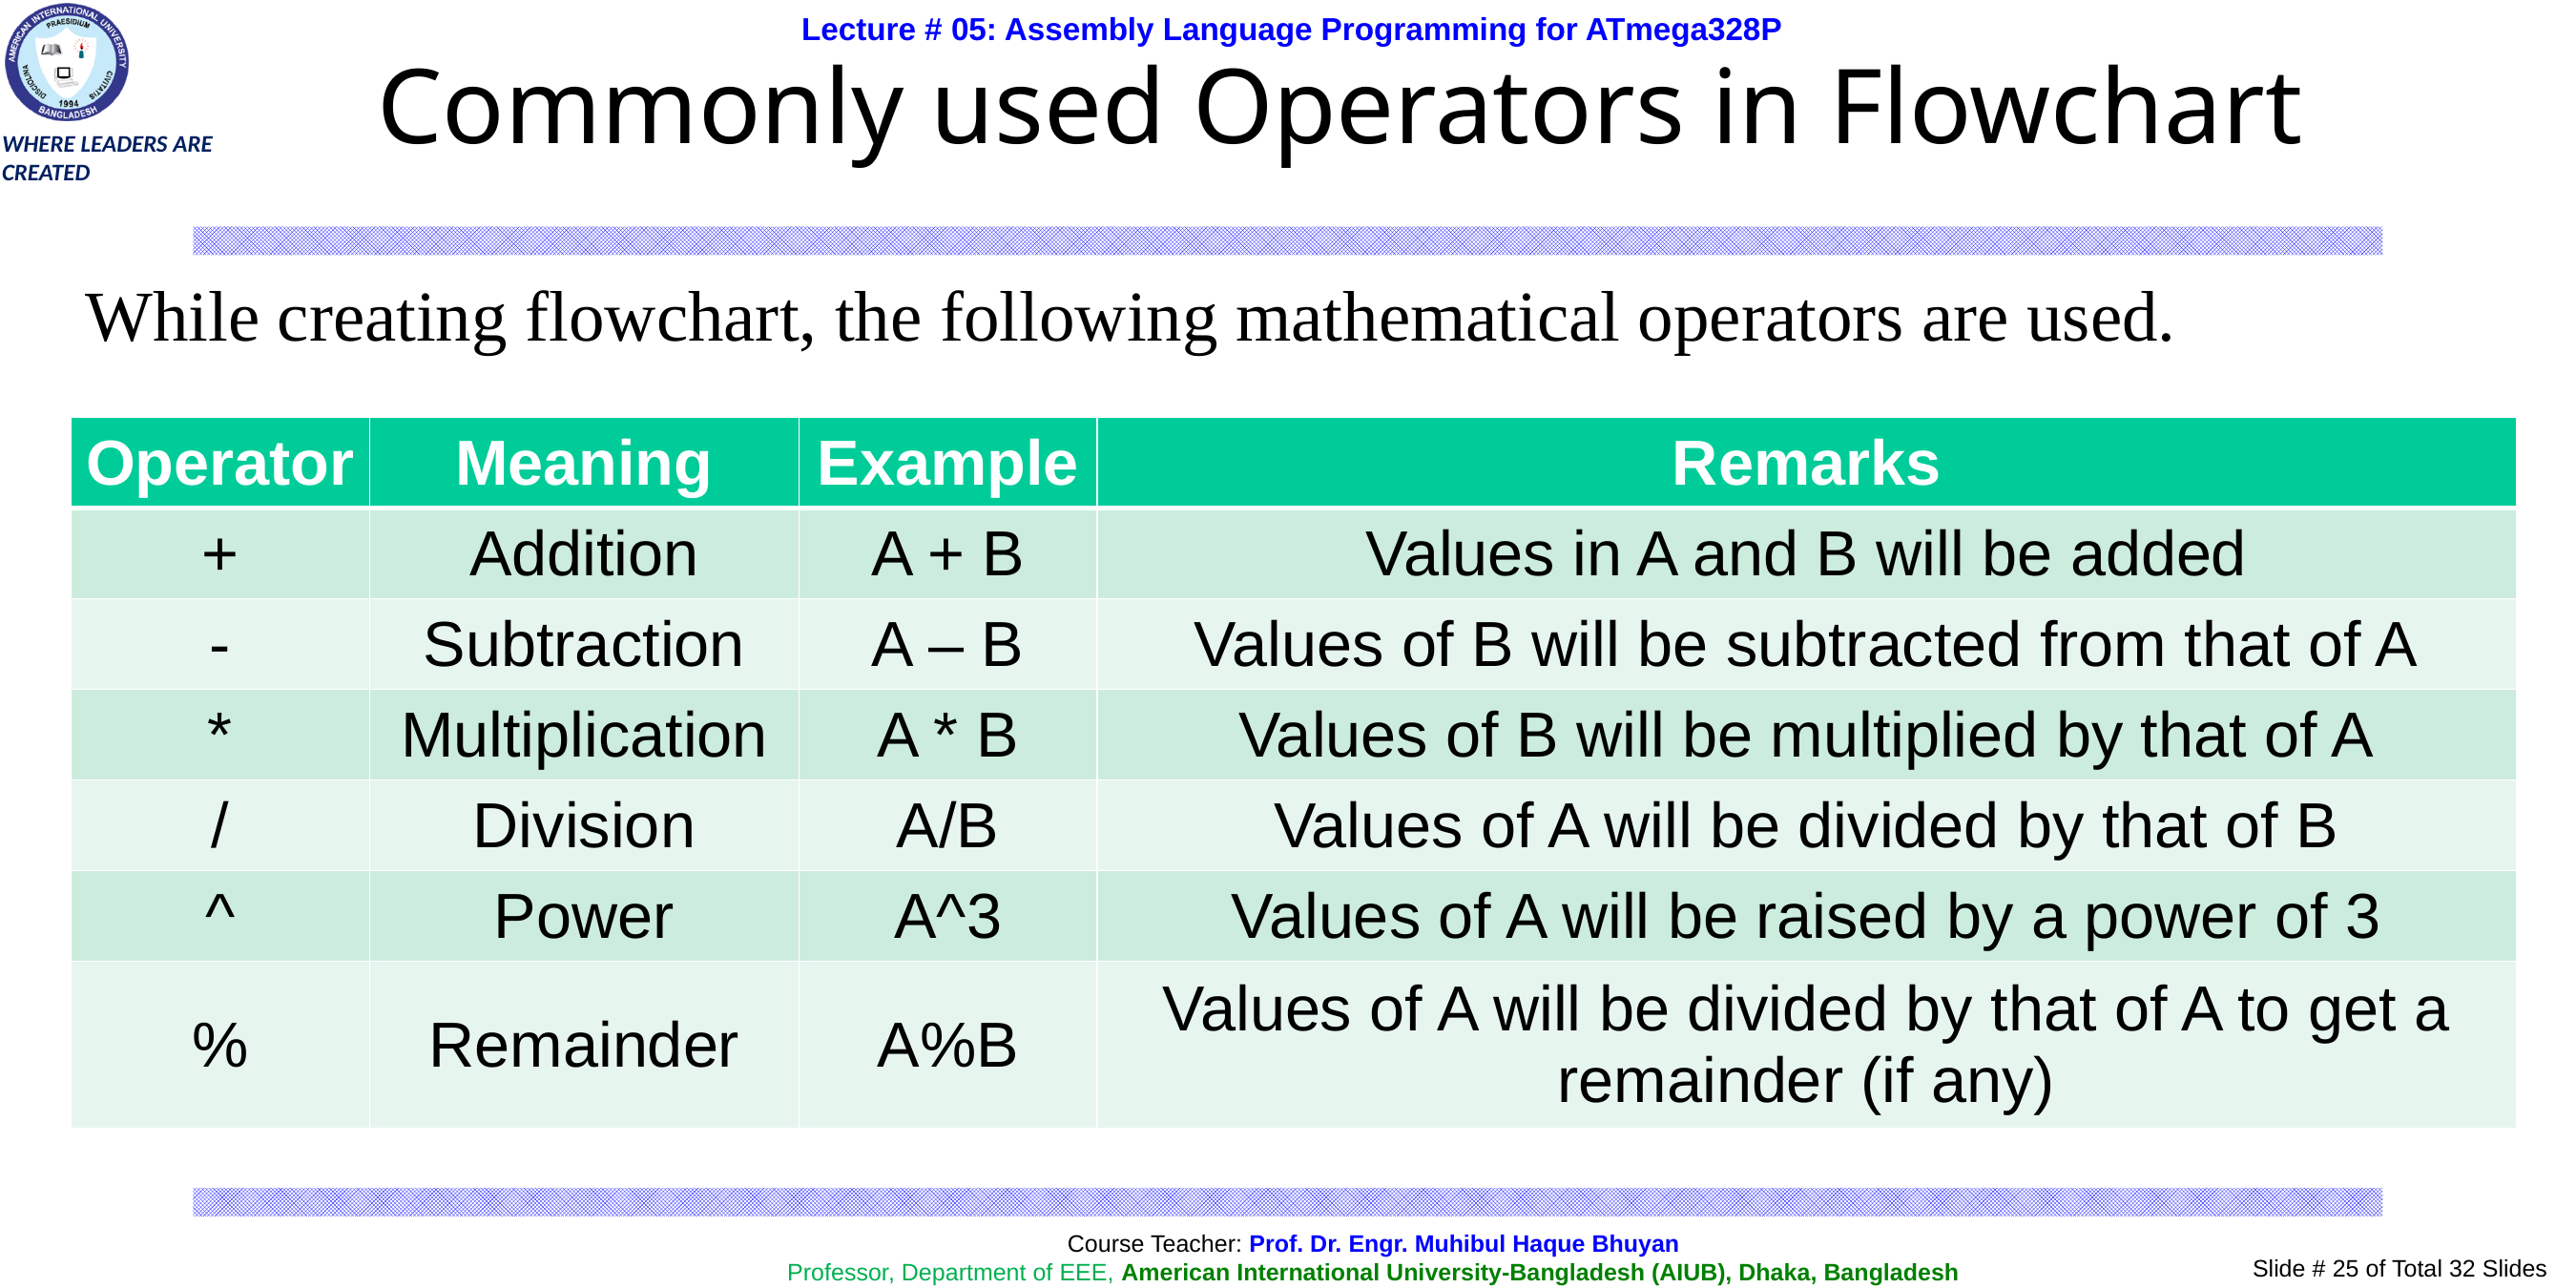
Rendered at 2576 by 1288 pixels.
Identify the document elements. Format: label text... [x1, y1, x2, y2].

table_cell A – B [800, 599, 1096, 689]
picture [5, 3, 129, 121]
table_cell A + B [800, 510, 1096, 598]
table_header Remarks [1098, 418, 2516, 506]
title While creating flowchart, the following mathematical operators are used. [71, 262, 2433, 382]
table_cell * [72, 690, 369, 779]
table_cell A%B [800, 962, 1096, 1128]
table_cell ^ [72, 871, 369, 961]
table_cell Values of B will be subtracted from that of A [1098, 599, 2516, 689]
table_cell Power [370, 871, 799, 961]
table_cell Values of A will be divided by that of A to get a remainder (if any) [1098, 962, 2516, 1128]
table_cell / [72, 780, 369, 870]
table_cell Values of A will be divided by that of B [1098, 780, 2516, 870]
table_cell % [72, 962, 369, 1128]
table_cell + [72, 510, 369, 598]
table_cell Division [370, 780, 799, 870]
table_cell Subtraction [370, 599, 799, 689]
table_cell - [72, 599, 369, 689]
table_header Example [800, 418, 1096, 506]
table_cell Addition [370, 510, 799, 598]
table_header Meaning [370, 418, 799, 506]
table_cell A * B [800, 690, 1096, 779]
table_cell Values of A will be raised by a power of 3 [1098, 871, 2516, 961]
table_cell Values of B will be multiplied by that of A [1098, 690, 2516, 779]
table_cell Values in A and B will be added [1098, 510, 2516, 598]
table_header Operator [72, 418, 369, 506]
table_cell A^3 [800, 871, 1096, 961]
table_cell Remainder [370, 962, 799, 1128]
text_box Commonly used Operators in Flowchart [178, 37, 2503, 167]
table_cell Multiplication [370, 690, 799, 779]
table_cell A/B [800, 780, 1096, 870]
